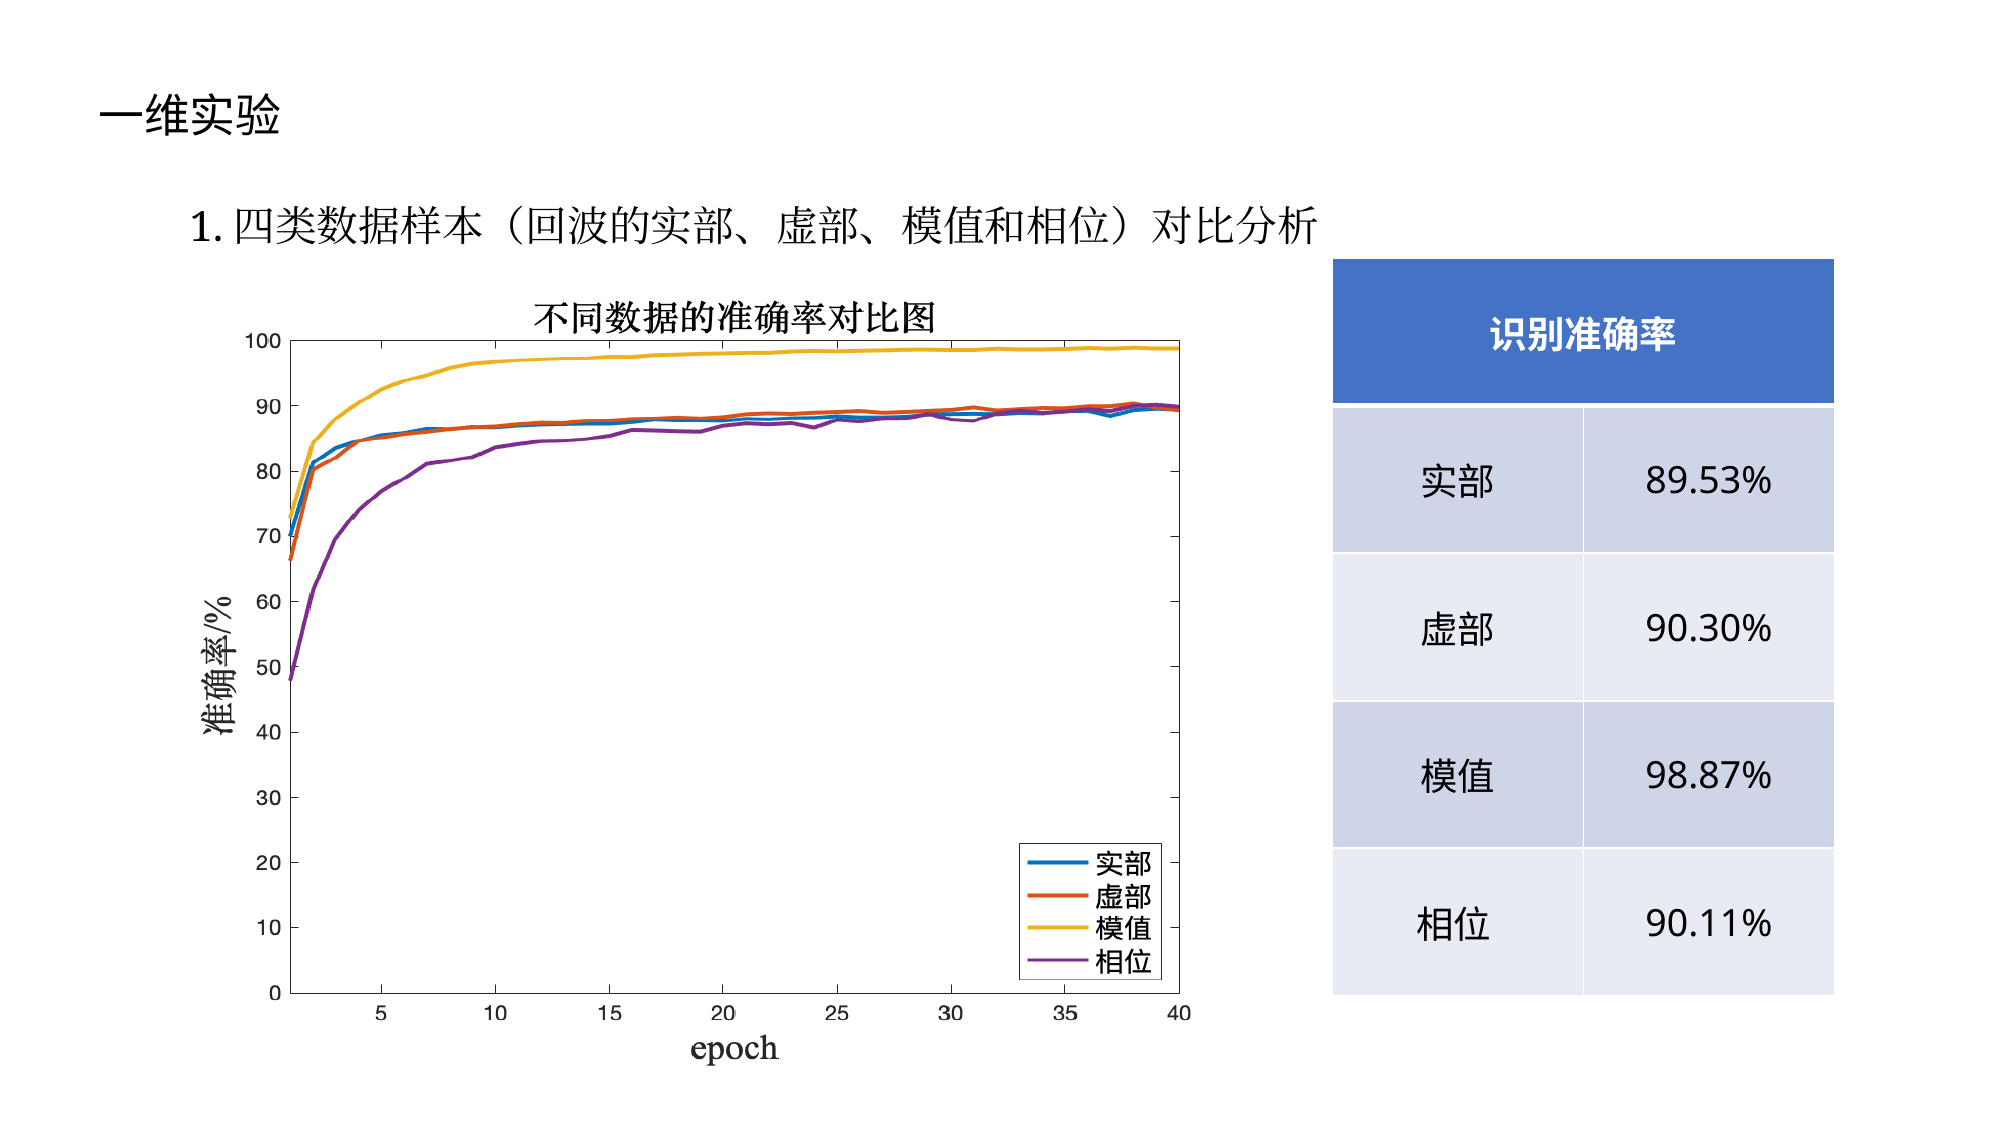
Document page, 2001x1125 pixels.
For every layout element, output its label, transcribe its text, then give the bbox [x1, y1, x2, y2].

table_header 识别准确率 [1333, 259, 1834, 403]
picture [141, 280, 1288, 1080]
table_cell 实部 [1333, 408, 1583, 552]
table_cell 90.11% [1584, 849, 1834, 995]
text_box 一维实验 [83, 79, 586, 150]
table_cell 模值 [1333, 702, 1583, 847]
table_cell 90.30% [1584, 554, 1834, 700]
table_cell 虚部 [1333, 554, 1583, 700]
table_cell 98.87% [1584, 702, 1834, 847]
text_box 1.四类数据样本（回波的实部、虚部、模值和相位）对比分析 [174, 192, 1345, 258]
table_cell 89.53% [1584, 408, 1834, 552]
table_cell 相位 [1333, 849, 1583, 995]
